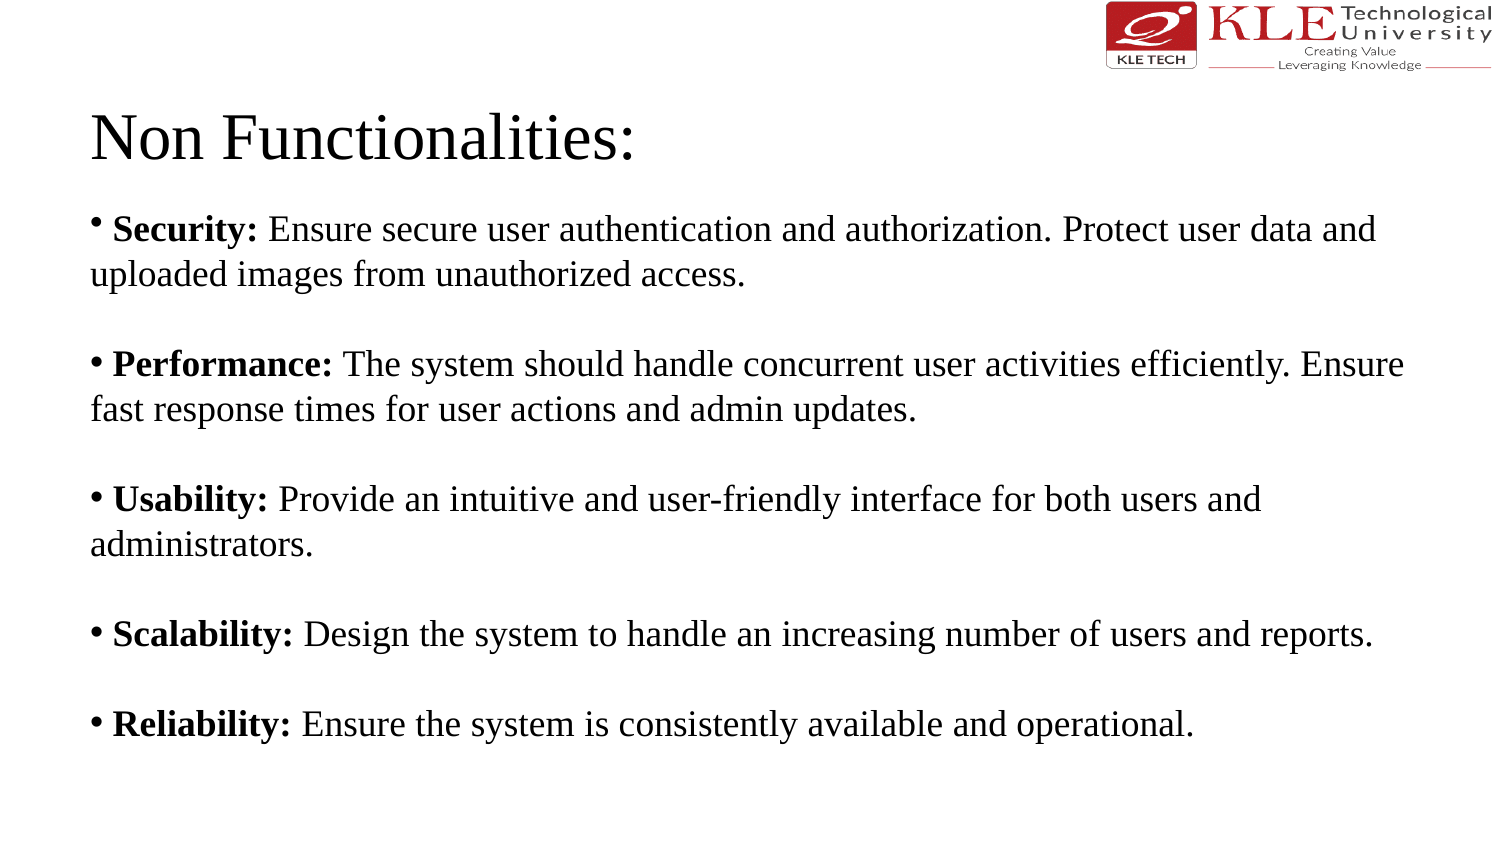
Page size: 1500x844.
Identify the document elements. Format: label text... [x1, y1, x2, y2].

list Security: Ensure secure user authentication and authorization. Protect user data and uploaded images from unauthorized access. Performance: The system should handle concurrent user activities efficiently. Ensure fast response times for user actions and admin updates. Usability: Provide an intuitive and user-friendly interface for both users and administrators. Scalability: Design the system to handle an increasing number of users and reports. Reliability: Ensure the system is consistently available and operational. [75, 196, 1425, 752]
picture [1099, 0, 1500, 73]
title Non Functionalities: [75, 62, 716, 196]
